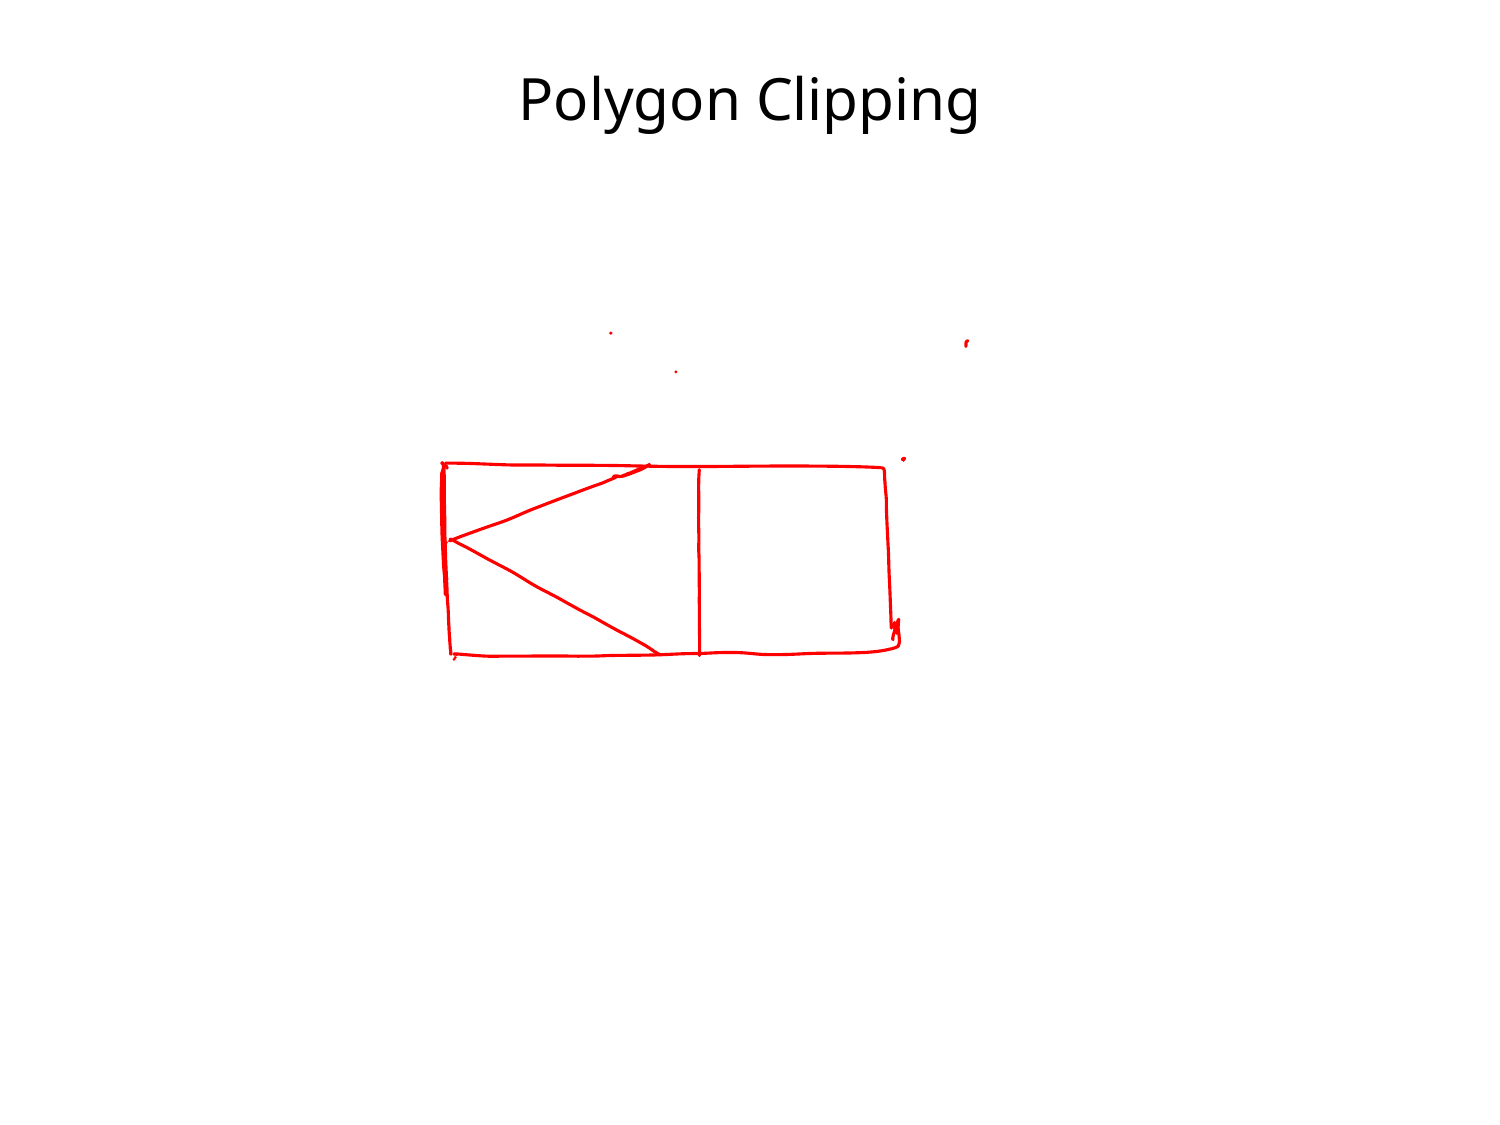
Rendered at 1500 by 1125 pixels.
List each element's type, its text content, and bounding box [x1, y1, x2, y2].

title Polygon Clipping [75, 45, 1425, 150]
